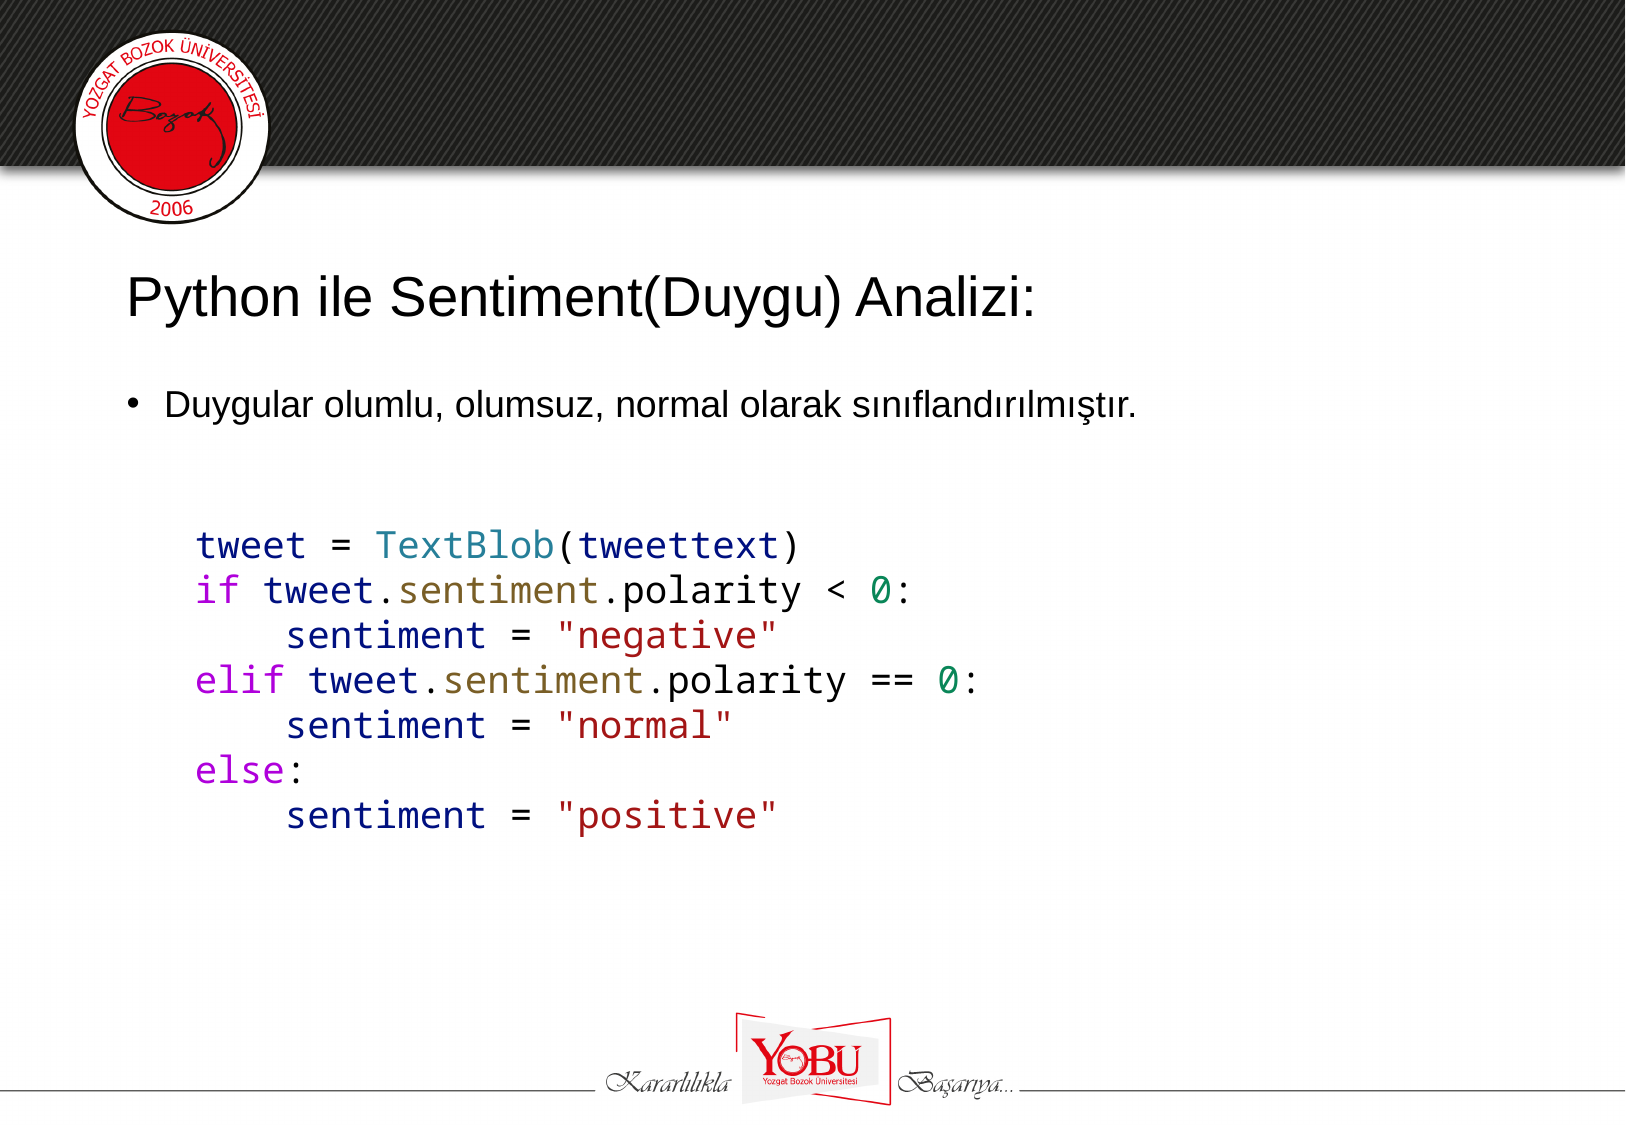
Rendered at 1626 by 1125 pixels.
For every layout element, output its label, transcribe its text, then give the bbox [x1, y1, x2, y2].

picture [0, 0, 1626, 1125]
list Duygular olumlu, olumsuz, normal olarak sınıflandırılmıştır. [111, 377, 1514, 1014]
title Python ile Sentiment(Duygu) Analizi: [111, 249, 1514, 348]
text_box tweet = TextBlob(tweettext) if tweet.sentiment.polarity < 0: sentiment = "negative" elif tweet.sentiment.polarity == 0: sentiment = "normal" else: sentiment = "positive" [0, 513, 1004, 844]
